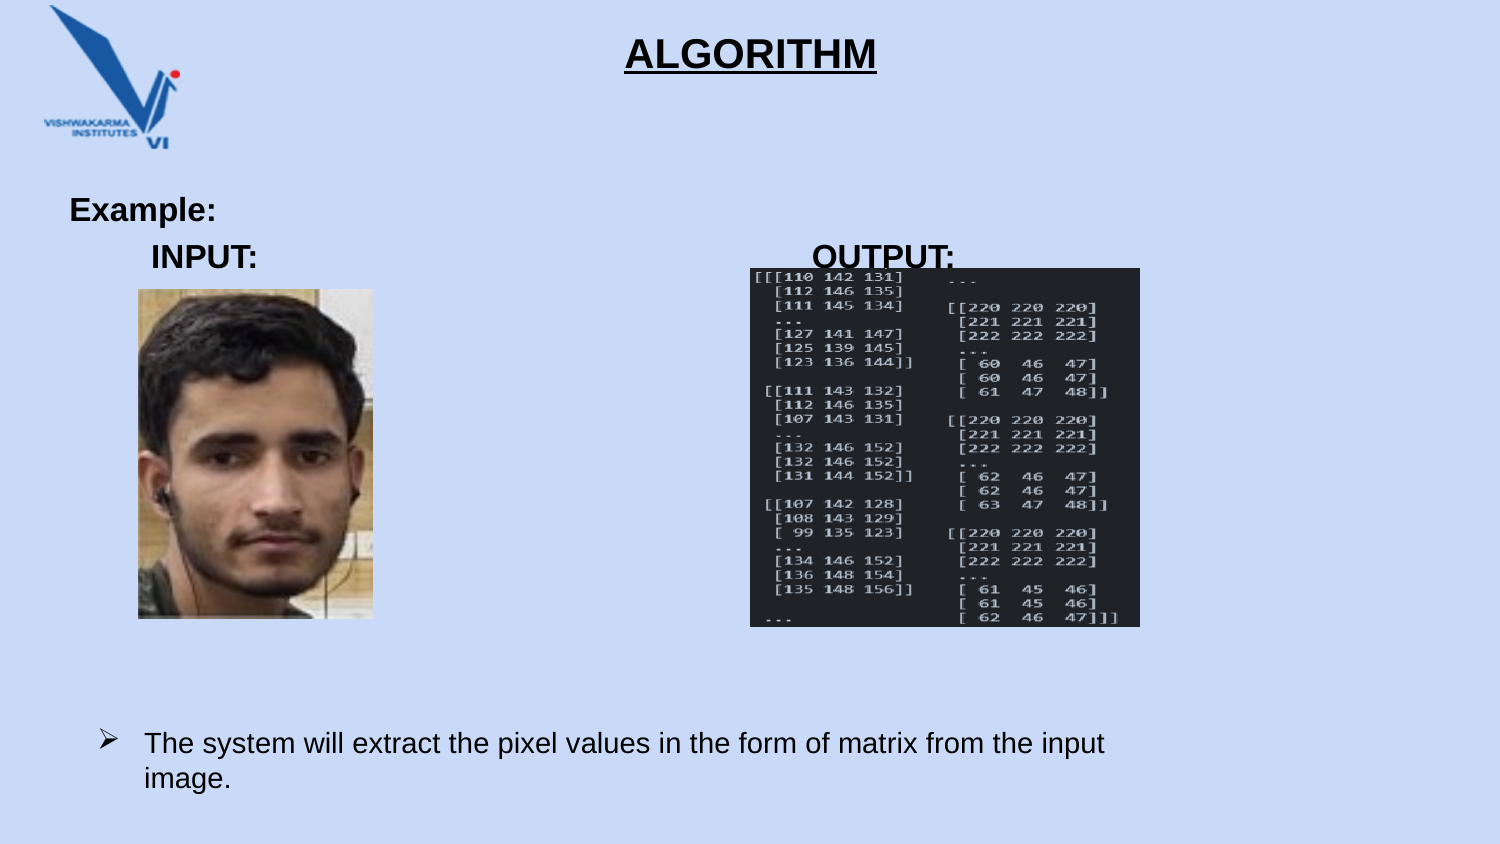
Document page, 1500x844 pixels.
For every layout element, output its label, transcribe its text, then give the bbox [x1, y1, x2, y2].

text_box The system will extract the pixel values in the form of matrix from the input image. [82, 717, 1218, 802]
list Example: INPUT: OUTPUT: [24, 19, 1424, 582]
picture [138, 289, 374, 619]
text_box ALGORITHM [624, 27, 938, 78]
picture [749, 268, 1140, 628]
picture [43, 5, 180, 150]
